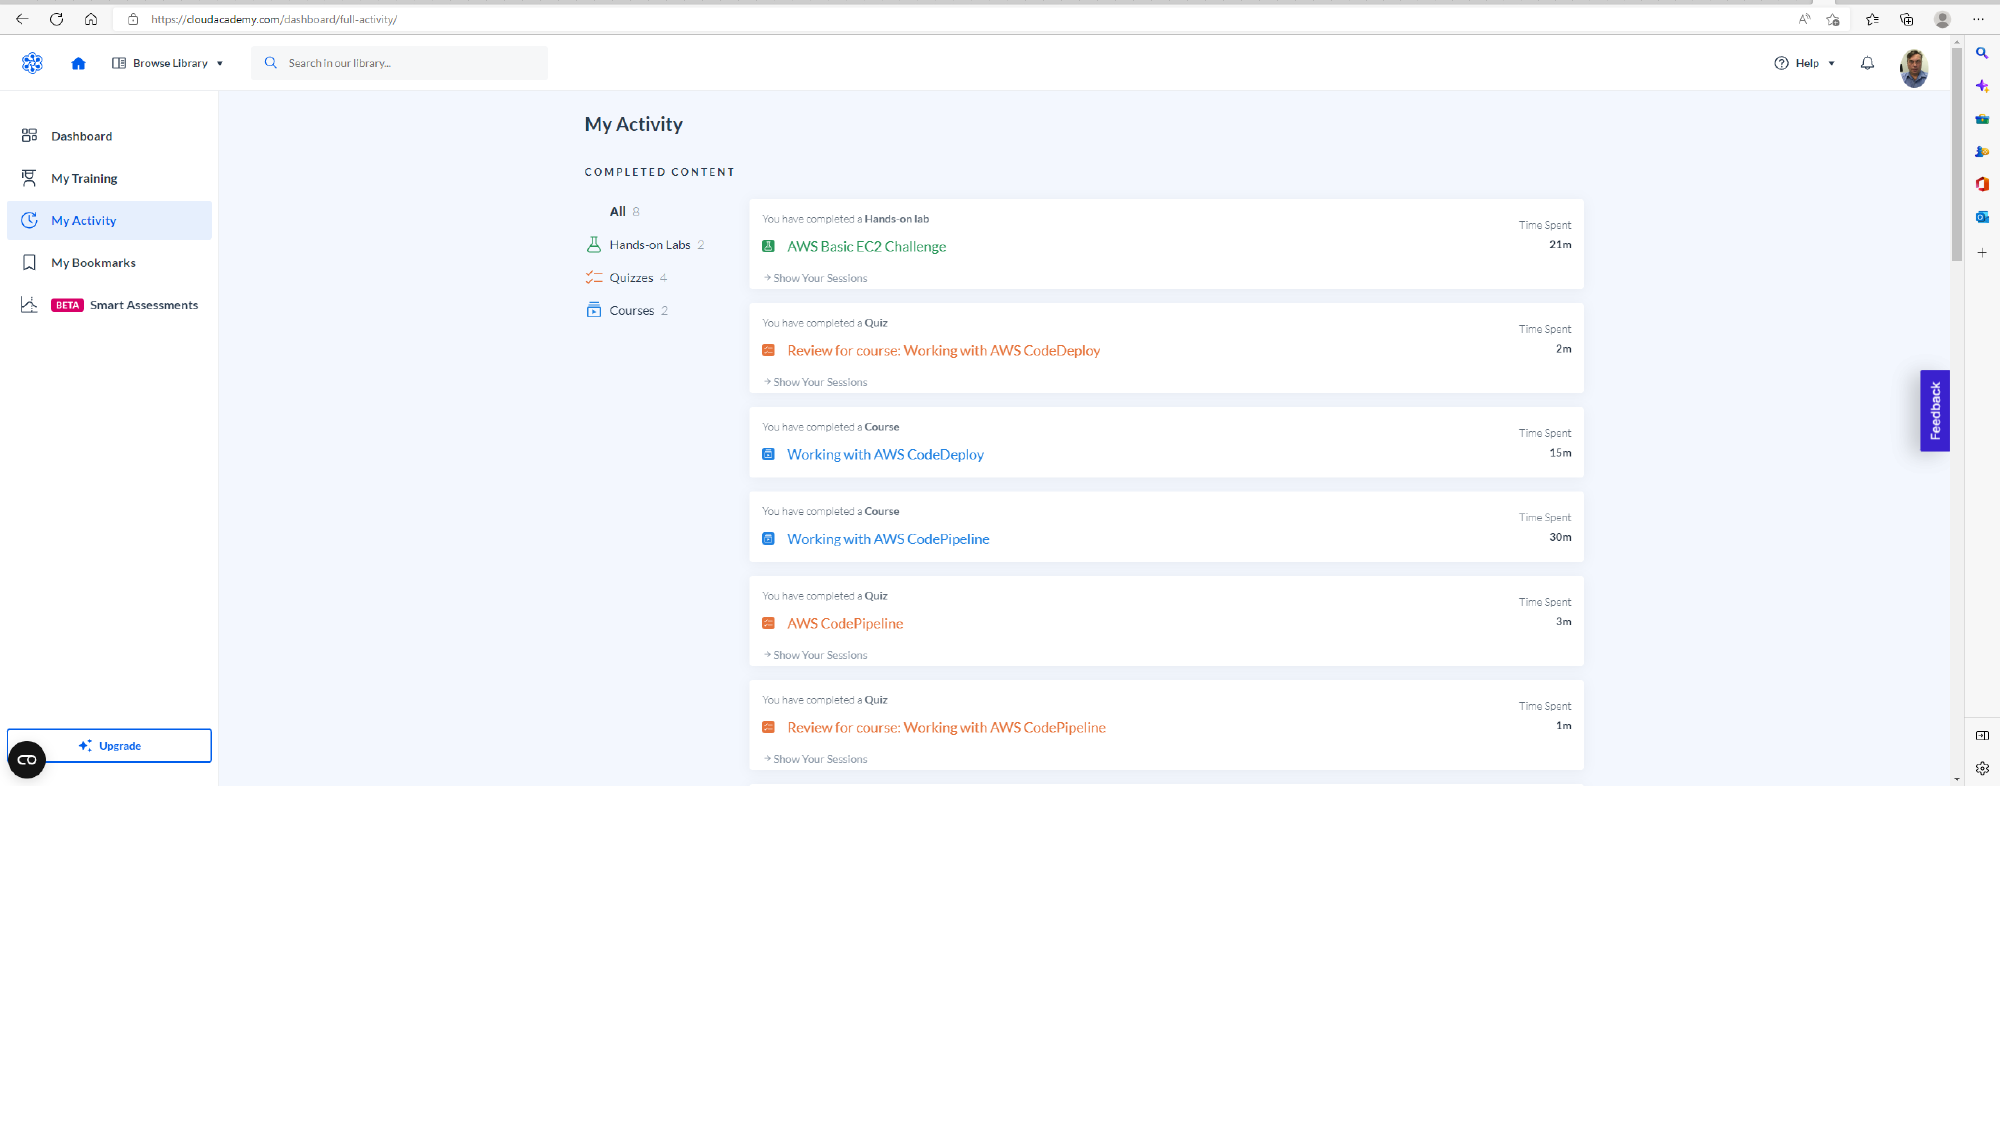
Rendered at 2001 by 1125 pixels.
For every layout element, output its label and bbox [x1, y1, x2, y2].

picture [0, 0, 2000, 786]
